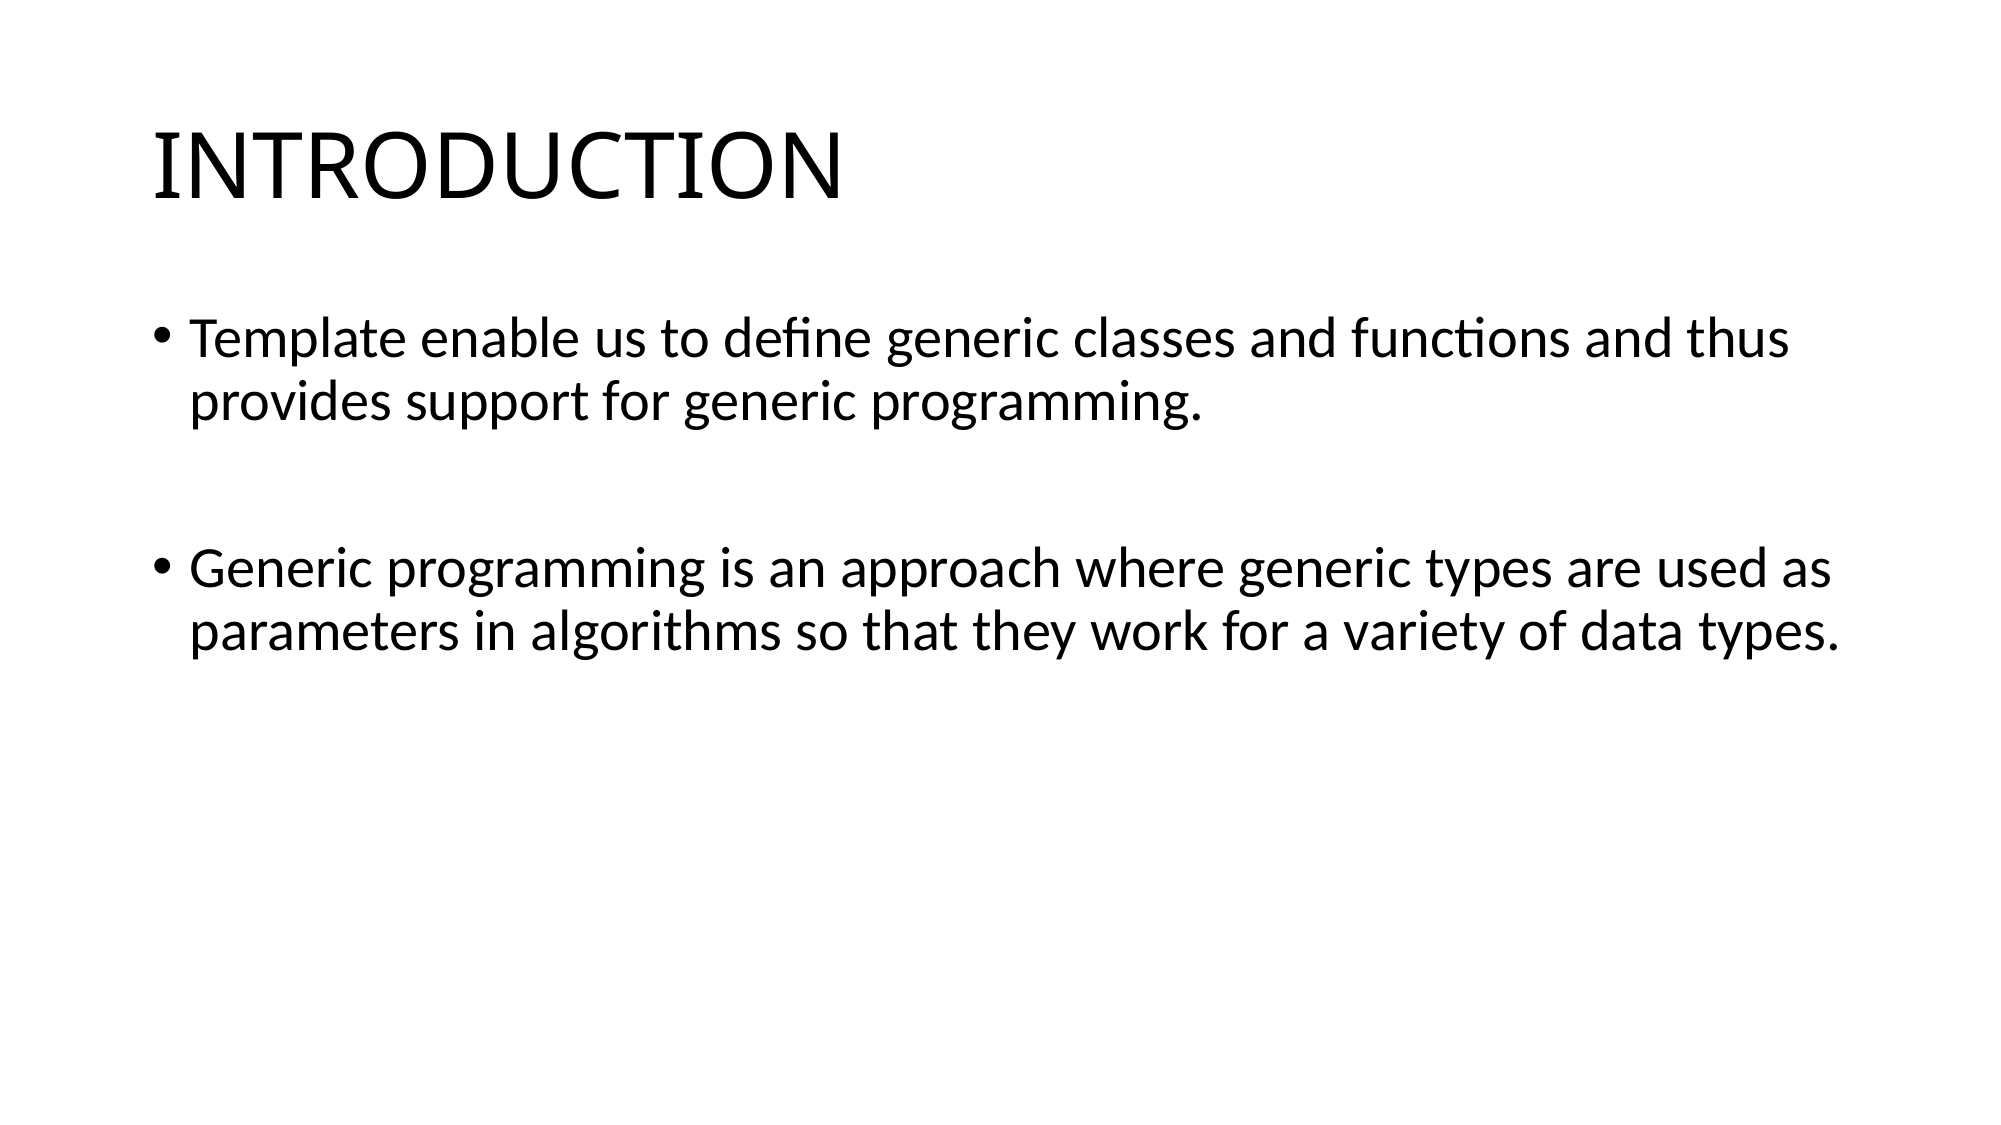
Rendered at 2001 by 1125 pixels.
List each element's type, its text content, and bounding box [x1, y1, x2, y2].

title INTRODUCTION [137, 59, 1863, 278]
list Template enable us to define generic classes and functions and thus provides support for generic programming. Generic programming is an approach where generic types are used as parameters in algorithms so that they work for a variety of data types. [137, 299, 1863, 1014]
